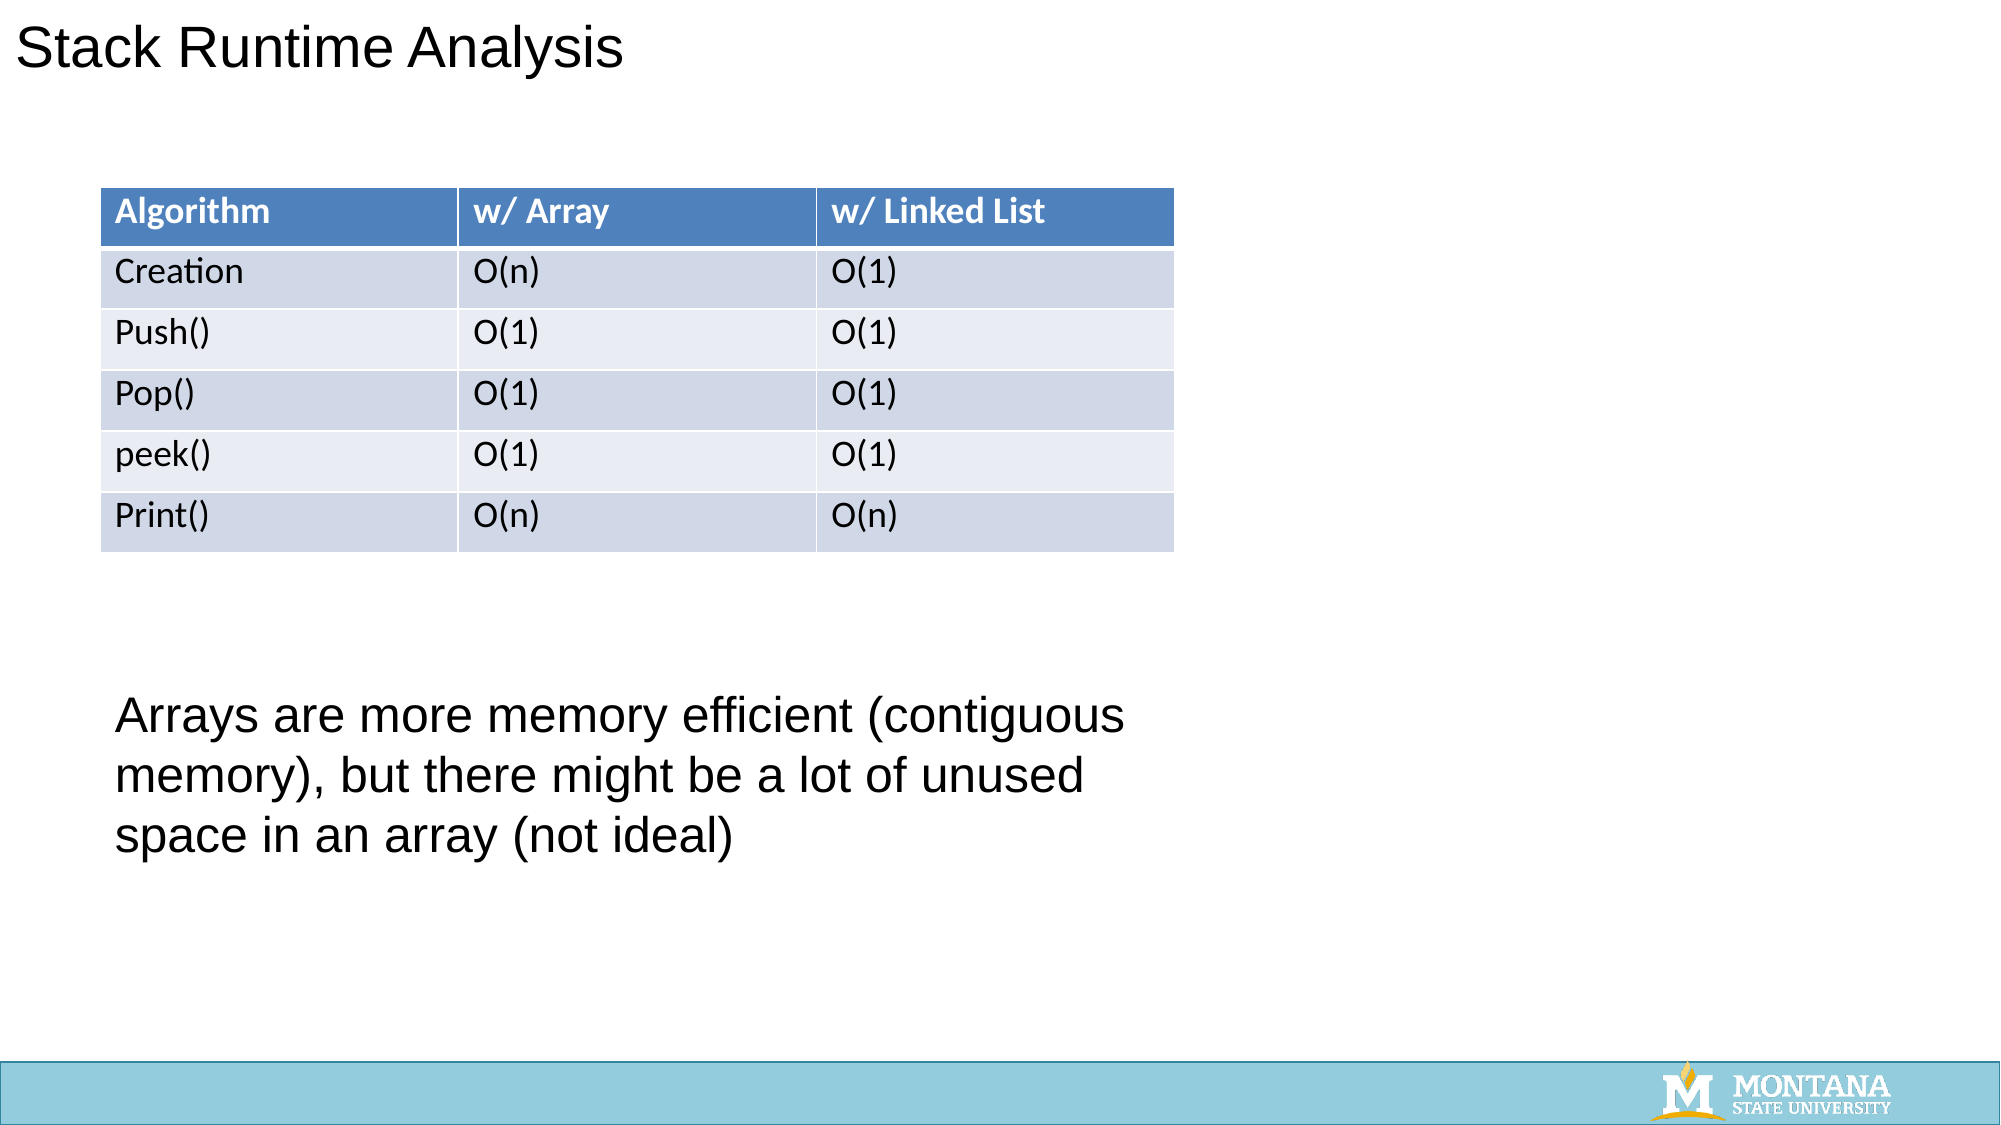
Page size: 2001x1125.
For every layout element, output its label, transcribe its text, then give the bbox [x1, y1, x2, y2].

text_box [0, 1060, 1647, 1125]
table_cell Pop() [101, 371, 457, 430]
table_cell O(1) [459, 371, 816, 430]
table_cell Print() [101, 493, 457, 552]
picture [1649, 1060, 1892, 1122]
table_cell O(1) [817, 251, 1174, 308]
table_cell O(1) [459, 310, 816, 369]
table_cell O(n) [459, 251, 816, 308]
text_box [1892, 1060, 2000, 1125]
table_header w/ Linked List [817, 188, 1174, 246]
table_cell O(1) [817, 371, 1174, 430]
table_header w/ Array [459, 188, 816, 246]
table_cell O(1) [817, 432, 1174, 491]
table_cell Creation [101, 251, 457, 308]
text_box Stack Runtime Analysis [0, 1, 1551, 87]
table_cell peek() [101, 432, 457, 491]
table_cell O(1) [817, 310, 1174, 369]
table_cell O(n) [459, 493, 816, 552]
table_header Algorithm [101, 188, 457, 246]
table_cell O(1) [459, 432, 816, 491]
table_cell O(n) [817, 493, 1174, 552]
text_box Arrays are more memory efficient (contiguous memory), but there might be a lot of unused space in an array (not ideal) [99, 674, 1229, 870]
table_cell Push() [101, 310, 457, 369]
